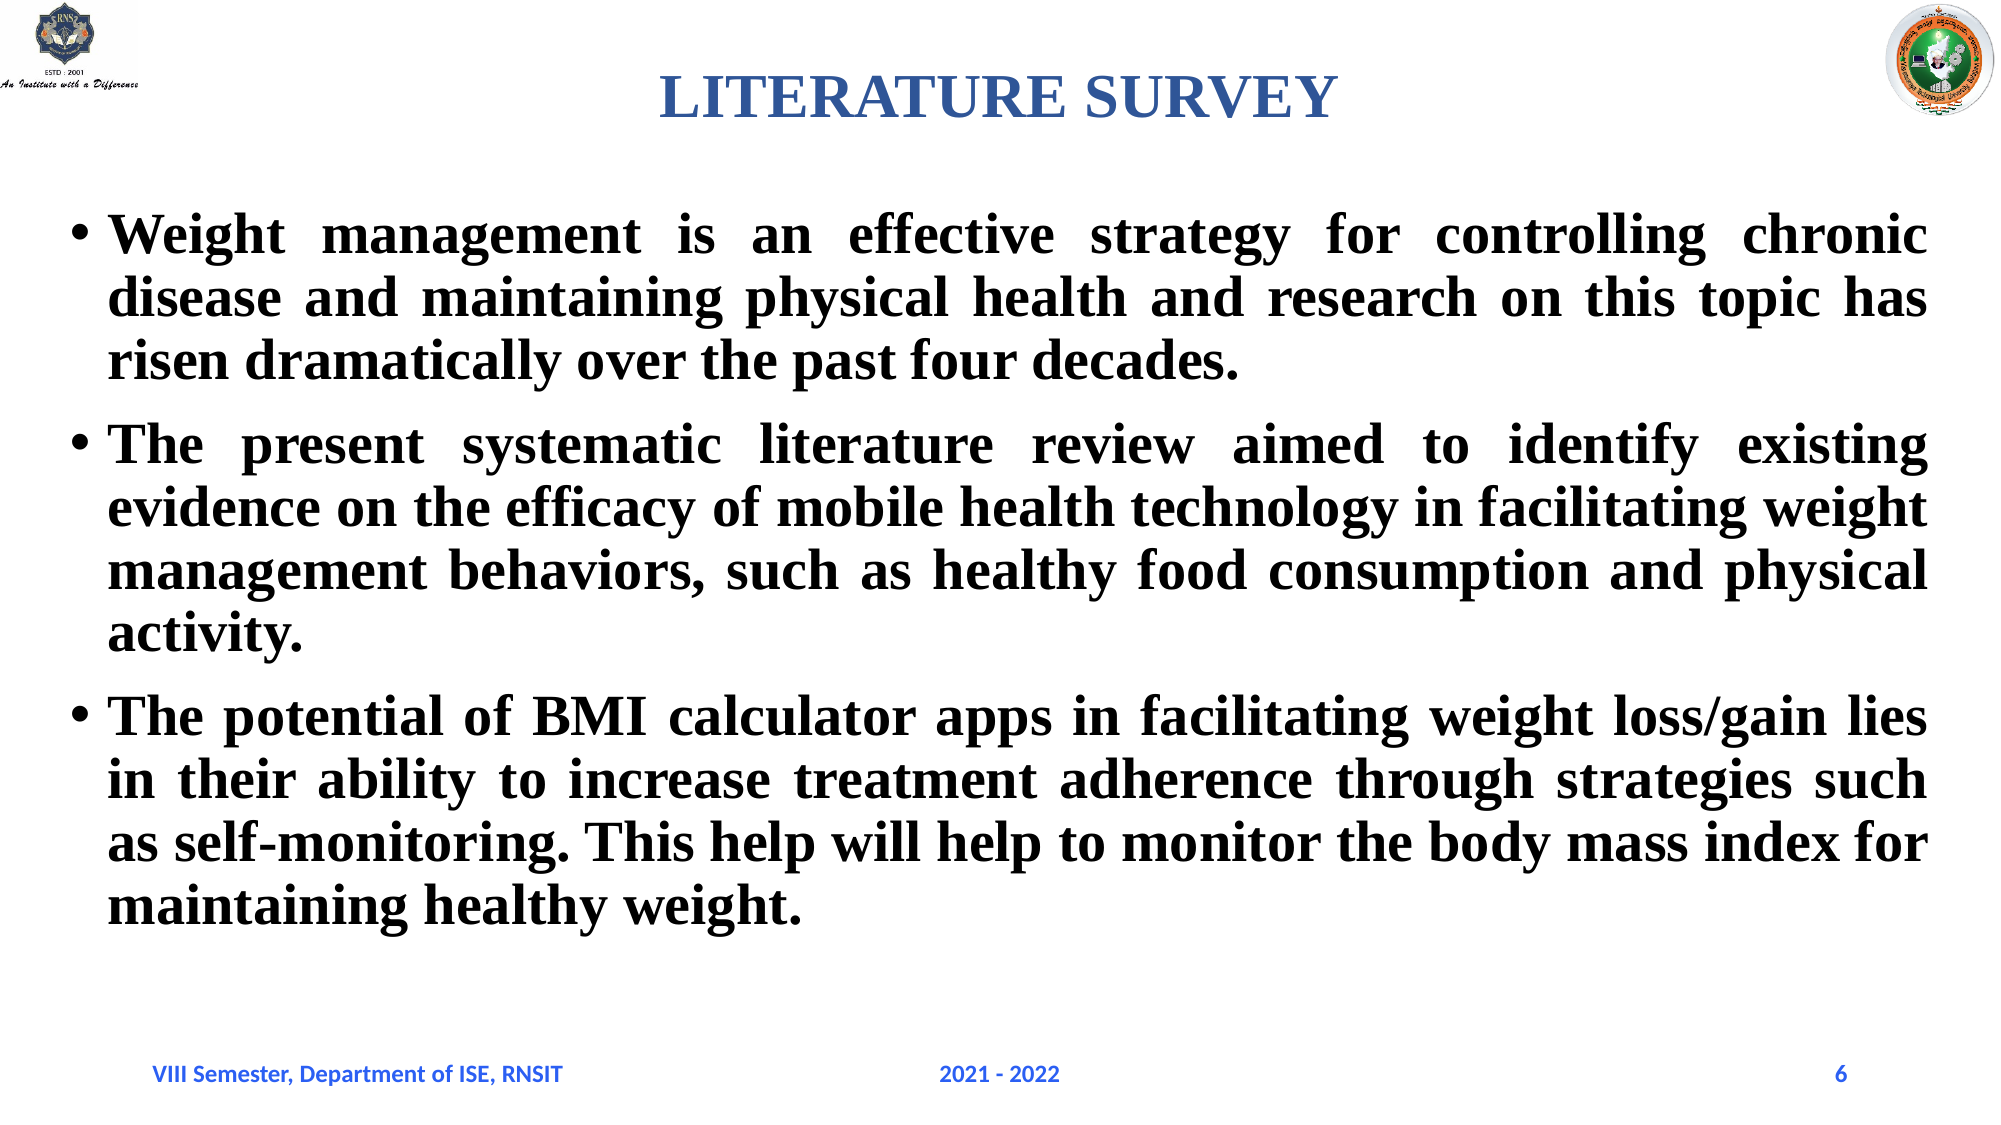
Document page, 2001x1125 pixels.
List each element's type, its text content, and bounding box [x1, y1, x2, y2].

slide_number 6 [1412, 1042, 1863, 1103]
text_box LITERATURE SURVEY [324, 24, 1675, 138]
list Weight management is an effective strategy for controlling chronic disease and maintaining physical health and research on this topic has risen dramatically over the past four decades. The present systematic literature review aimed to identify existing evidence on the efficacy of mobile health technology in facilitating weight management behaviors, such as healthy food consumption and physical activity. The potential of BMI calculator apps in facilitating weight loss/gain lies in their ability to increase treatment adherence through strategies such as self-monitoring. This help will help to monitor the body mass index for maintaining healthy weight. [55, 196, 1945, 1024]
footer 2021 - 2022 [662, 1042, 1338, 1103]
picture [1882, 2, 1997, 117]
picture [0, 0, 138, 90]
slide_number VIII Semester, Department of ISE, RNSIT [137, 1042, 662, 1103]
